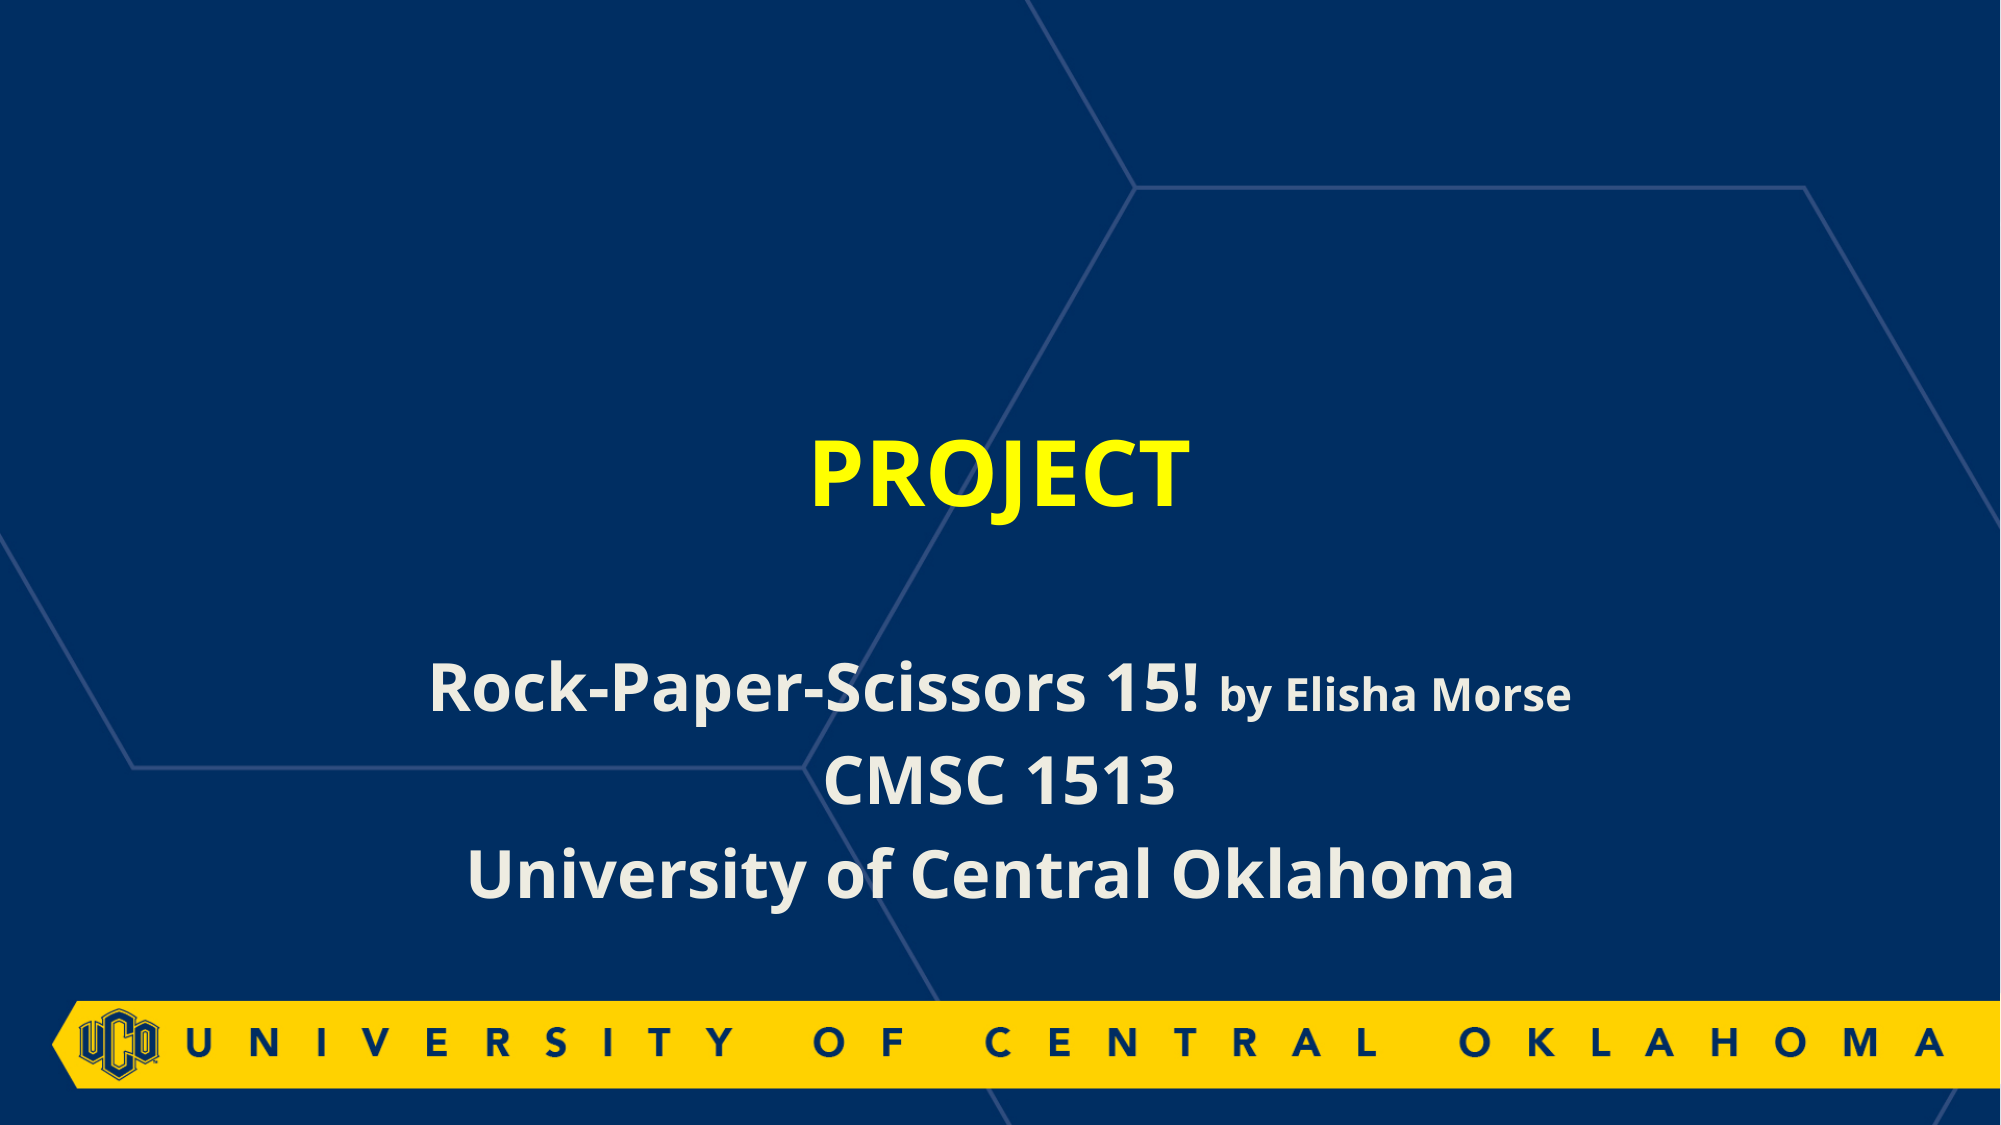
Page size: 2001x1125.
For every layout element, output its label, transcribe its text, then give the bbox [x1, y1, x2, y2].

text_box Rock-Paper-Scissors 15! by Elisha Morse CMSC 1513 University of Central Oklahoma [299, 637, 1700, 925]
picture [0, 0, 2001, 1125]
text_box PROJECT [149, 349, 1850, 591]
